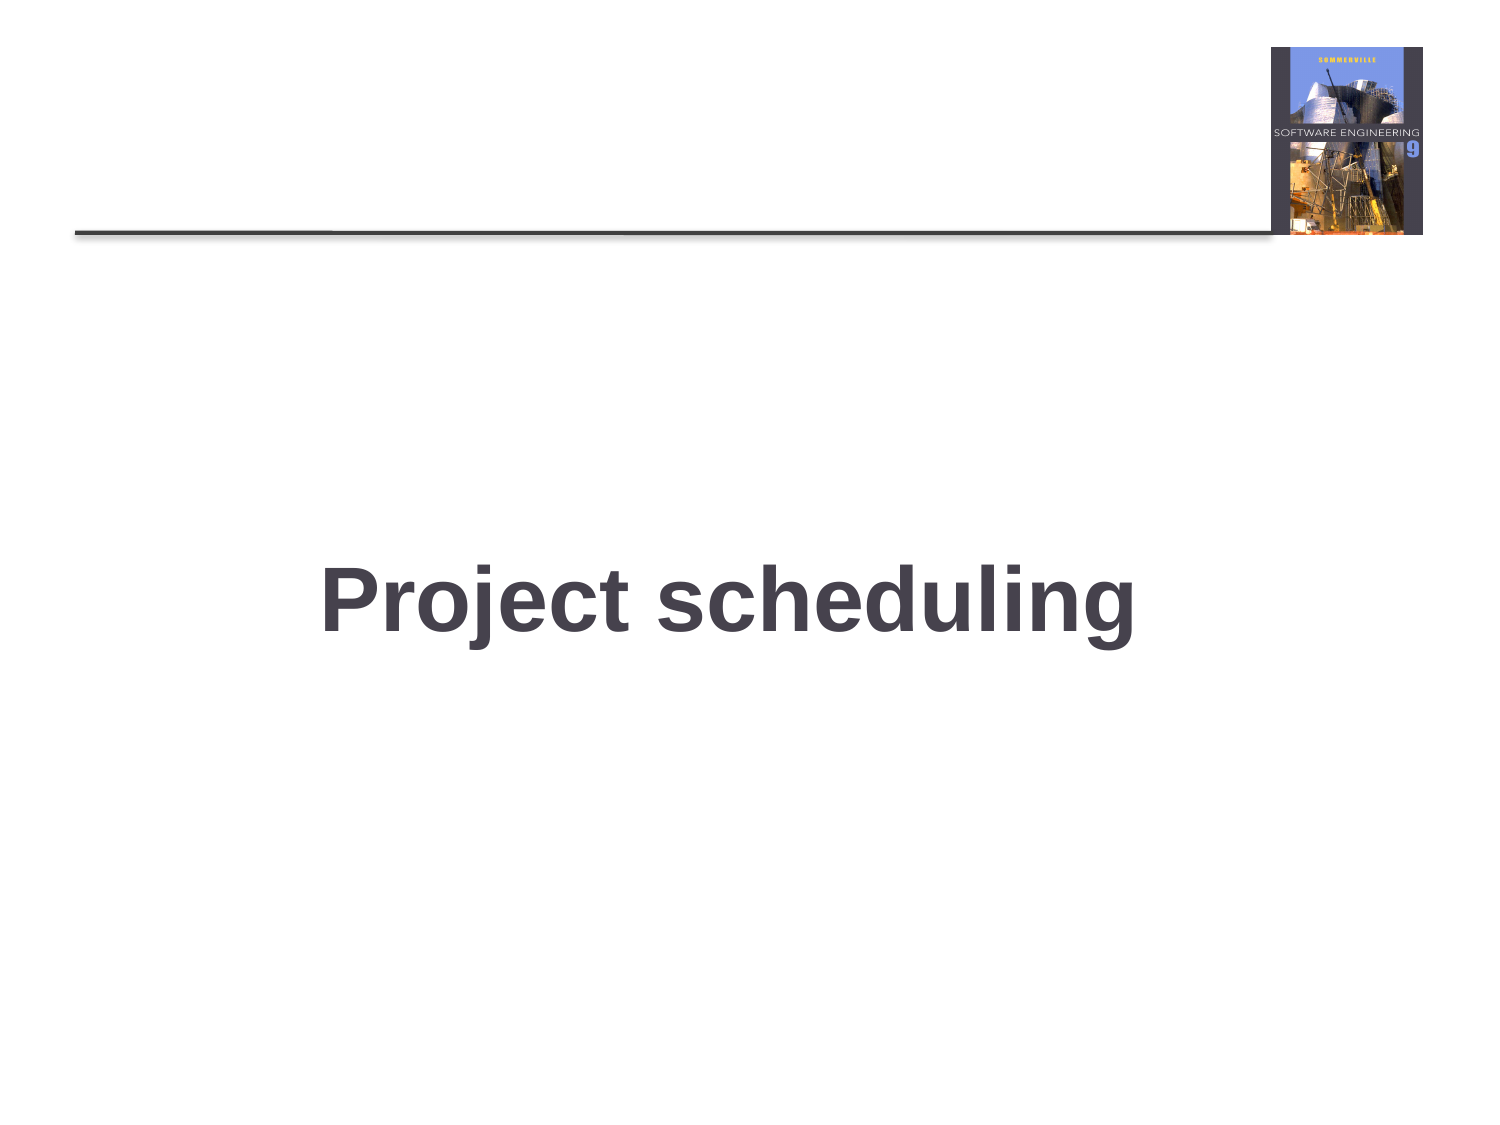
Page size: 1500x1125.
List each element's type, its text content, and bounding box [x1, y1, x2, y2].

list Project scheduling [75, 262, 1425, 1005]
picture [1271, 47, 1423, 235]
